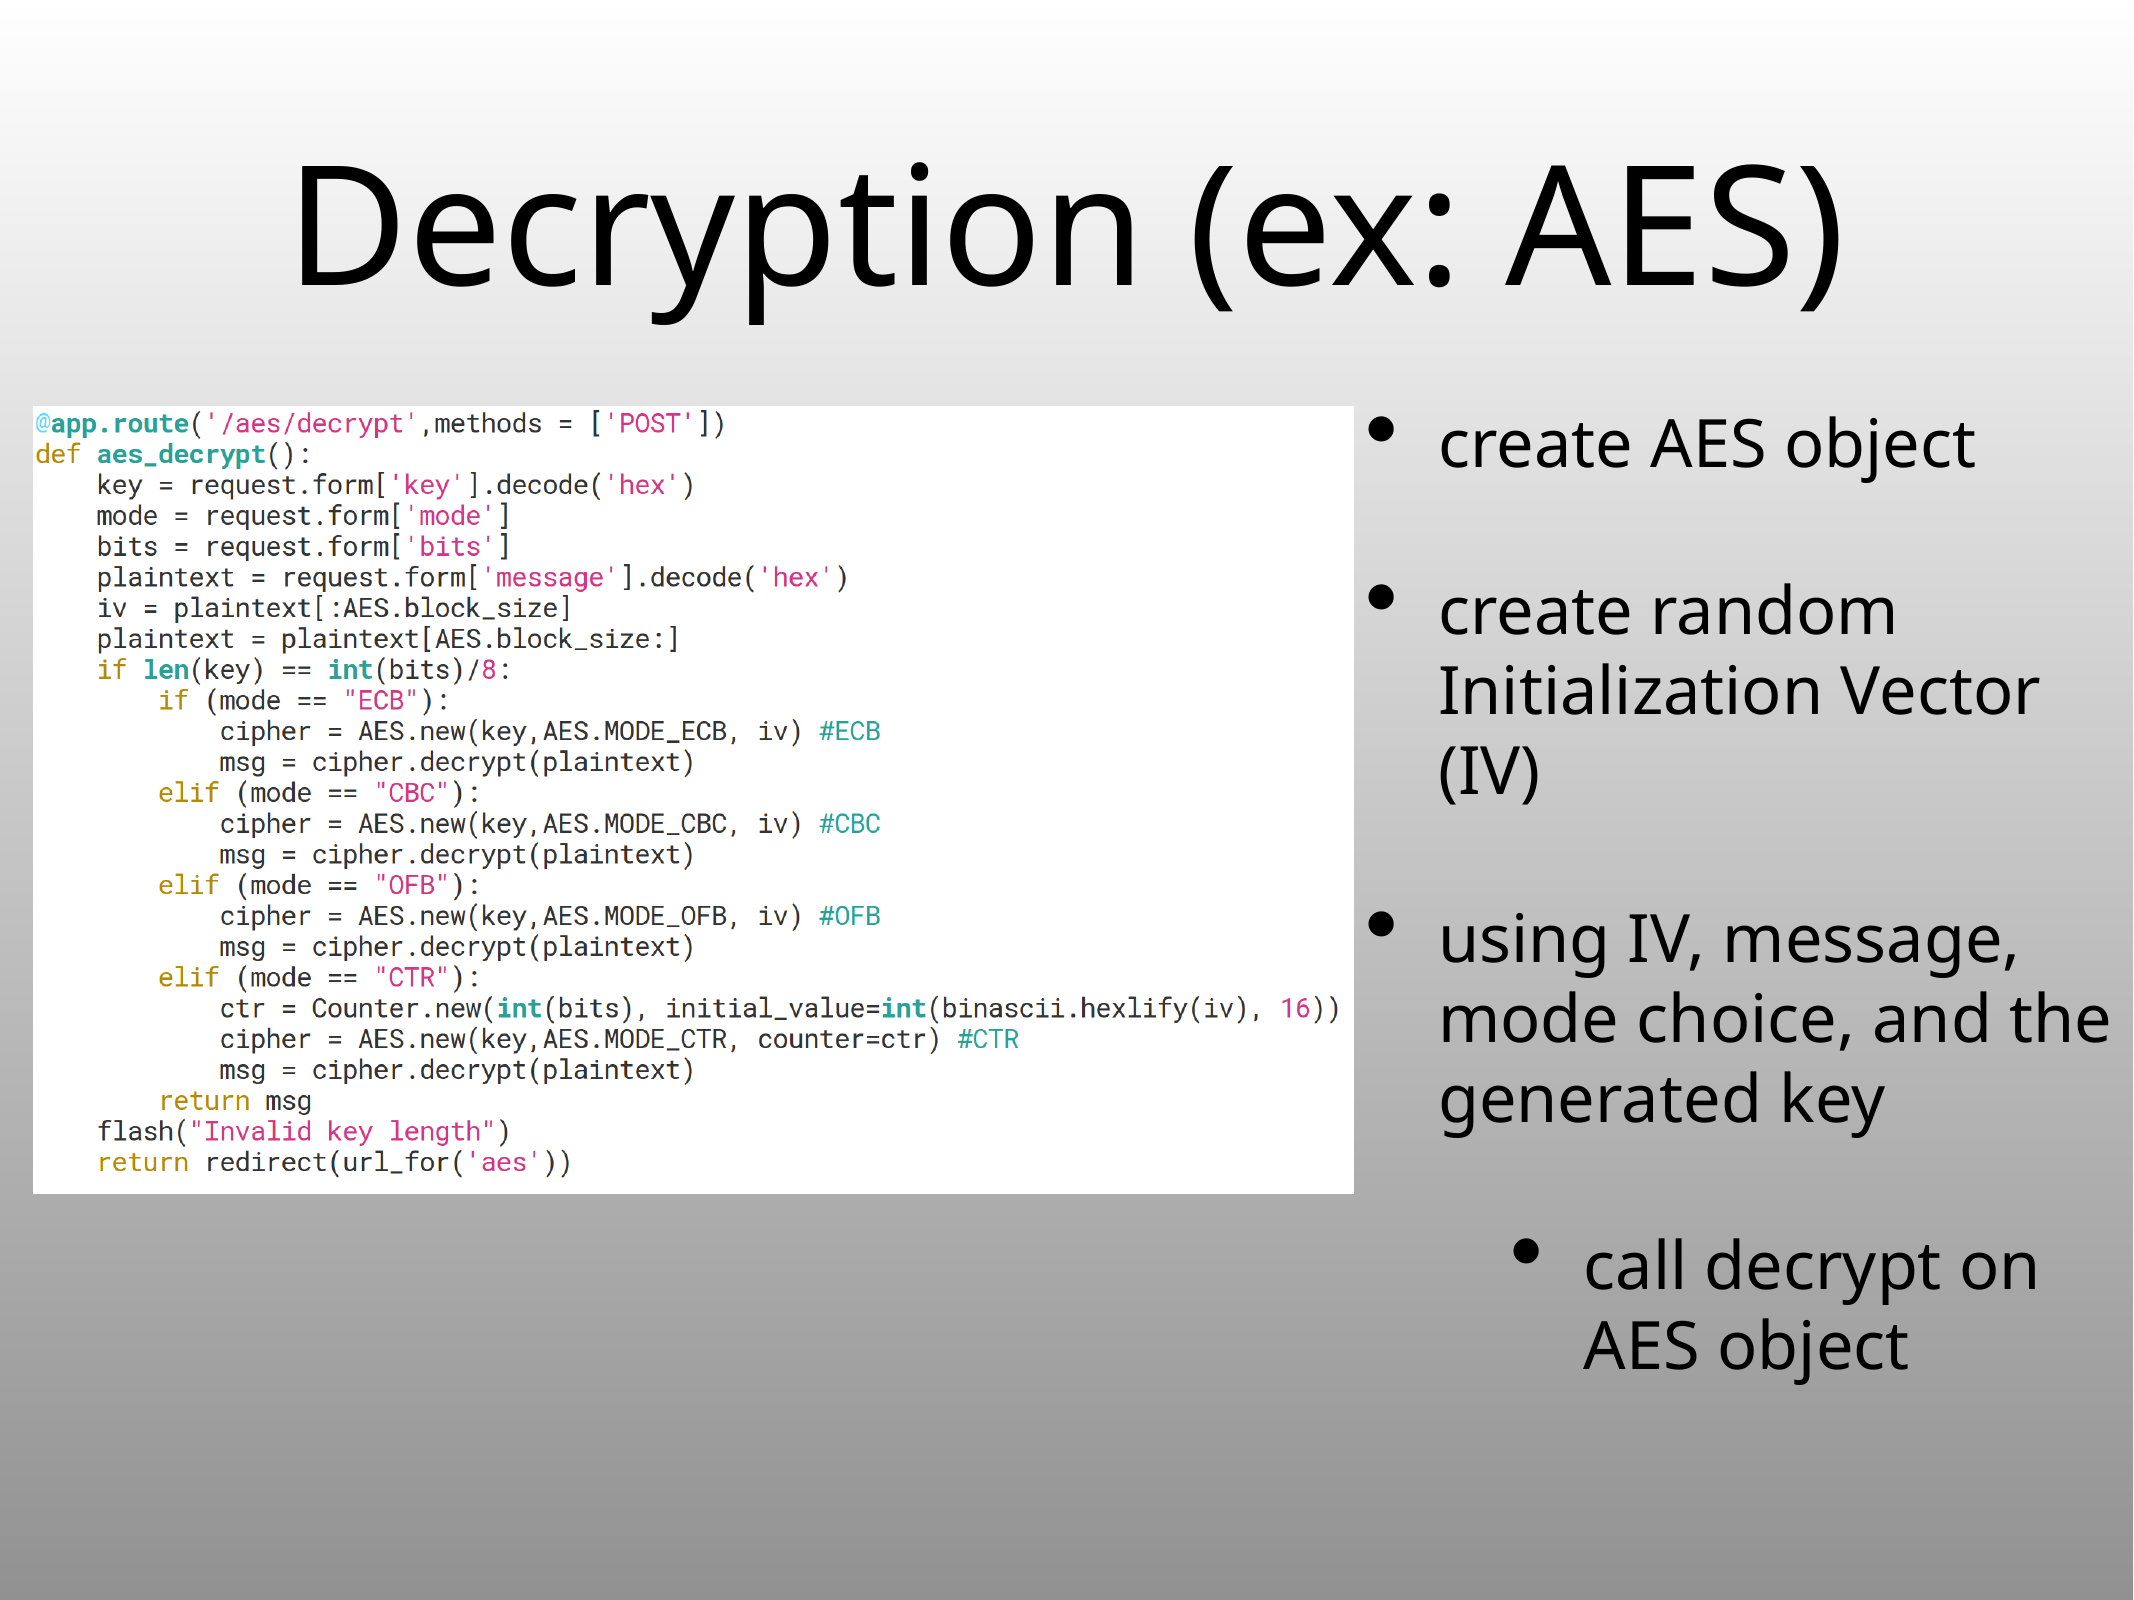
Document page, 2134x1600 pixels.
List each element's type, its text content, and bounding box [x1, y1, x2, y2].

picture [33, 406, 1355, 1194]
list create AES object create random Initialization Vector (IV) using IV, message, mode choice, and the generated key call decrypt on AES object [1356, 375, 2134, 1408]
title Decryption (ex: AES) [155, 41, 1978, 397]
